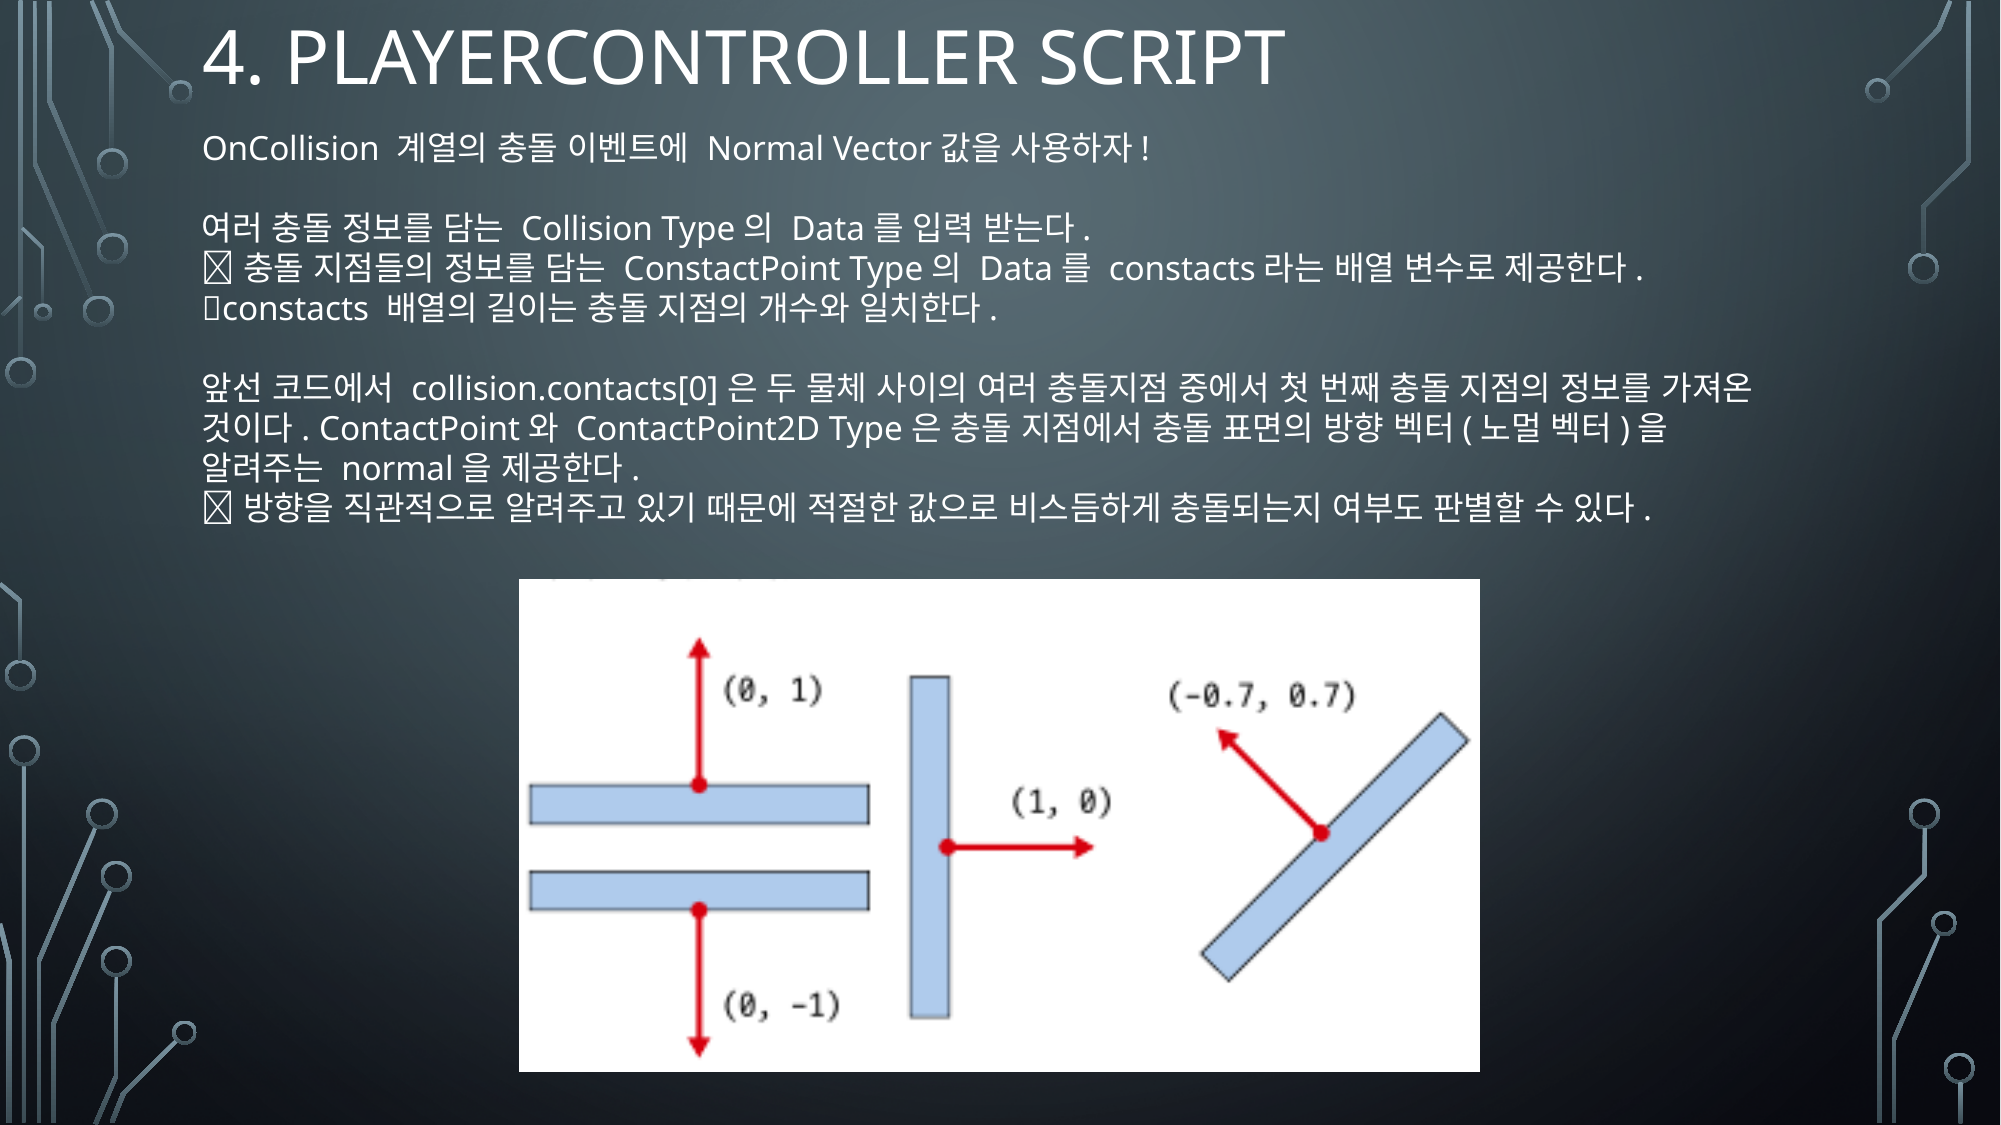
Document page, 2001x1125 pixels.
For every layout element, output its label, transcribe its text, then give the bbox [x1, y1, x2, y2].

title 4. PlayerController Script [187, 0, 1813, 121]
text_box OnCollision 계열의 충돌 이벤트에 Normal Vector값을 사용하자! 여러 충돌 정보를 담는 Collision Type의 Data를 입력 받는다. 충돌 지점들의 정보를 담는 ConstactPoint Type의 Data를 constacts라는 배열 변수로 제공한다. constacts 배열의 길이는 충돌 지점의 개수와 일치한다. 앞선 코드에서 collision.contacts[0]은 두 물체 사이의 여러 충돌지점 중에서 첫 번째 충돌 지점의 정보를 가져온 것이다. ContactPoint와 ContactPoint2D Type은 충돌 지점에서 충돌 표면의 방향 벡터(노멀 벡터)을 알려주는 normal을 제공한다. 방향을 직관적으로 알려주고 있기 때문에 적절한 값으로 비스듬하게 충돌되는지 여부도 판별할 수 있다. [187, 120, 1812, 575]
picture [519, 579, 1480, 1072]
